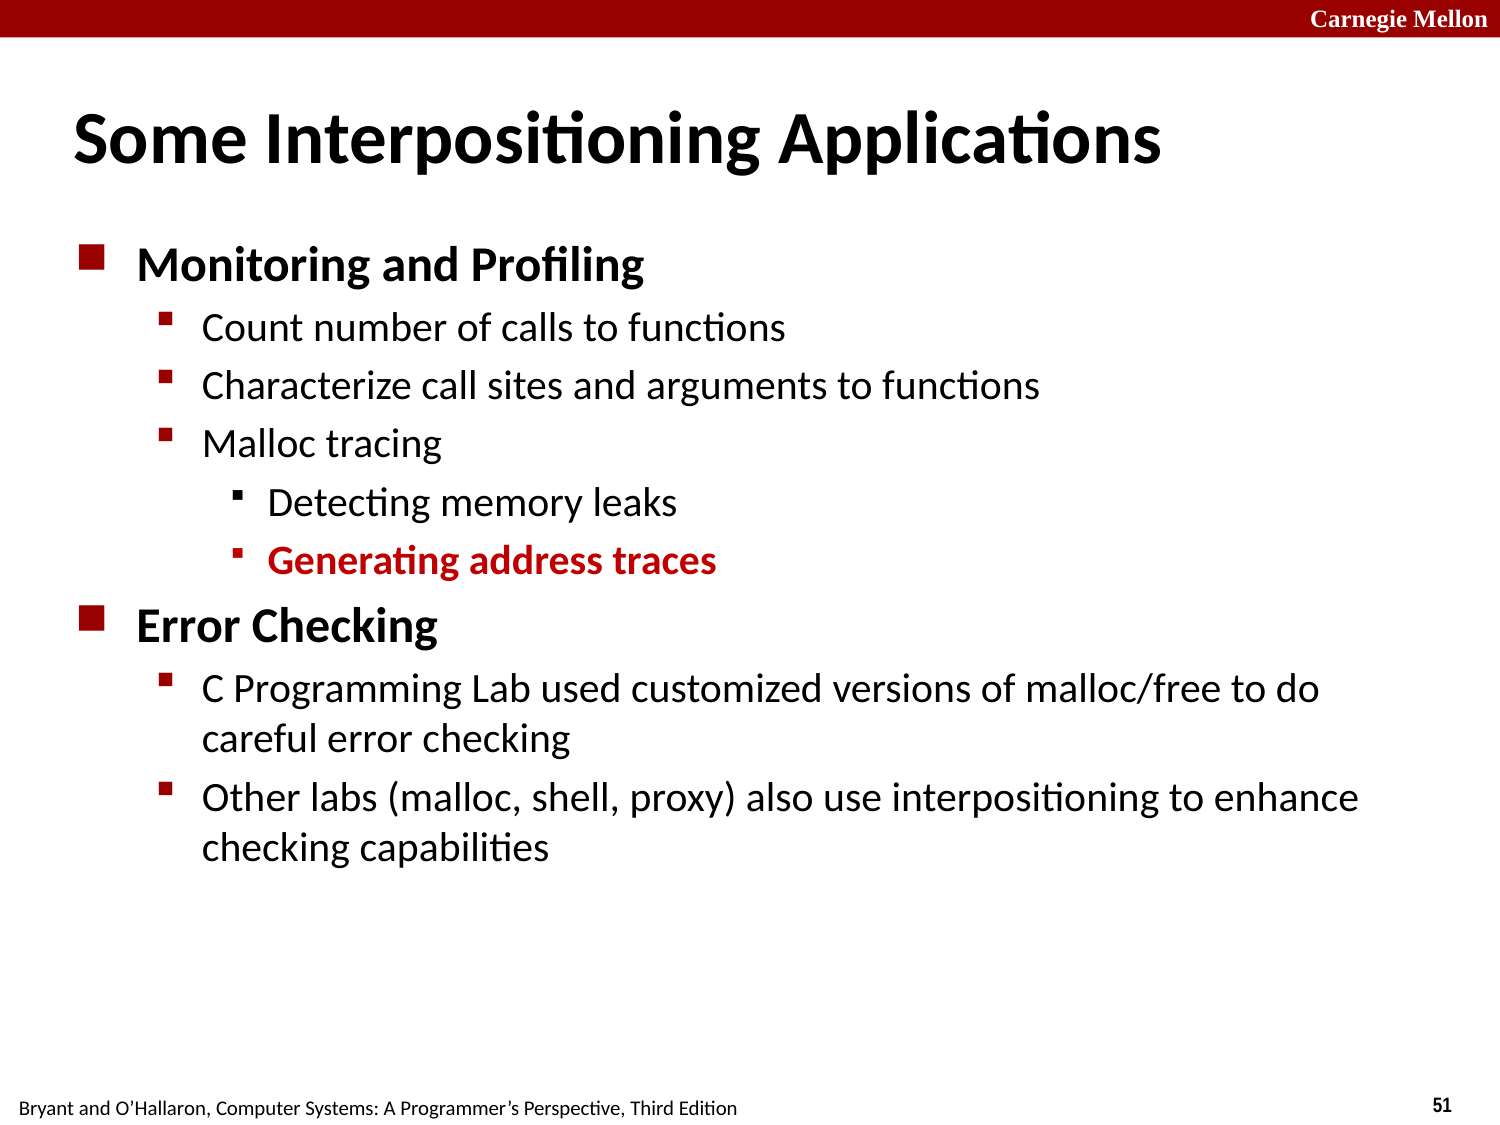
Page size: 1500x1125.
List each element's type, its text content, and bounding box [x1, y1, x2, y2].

title Some Interpositioning Applications [58, 71, 1305, 197]
list Monitoring and Profiling Count number of calls to functions Characterize call sites and arguments to functions Malloc tracing Detecting memory leaks Generating address traces Error Checking C Programming Lab used customized versions of malloc/free to do careful error checking Other labs (malloc, shell, proxy) also use interpositioning to enhance checking capabilities [64, 223, 1413, 1040]
